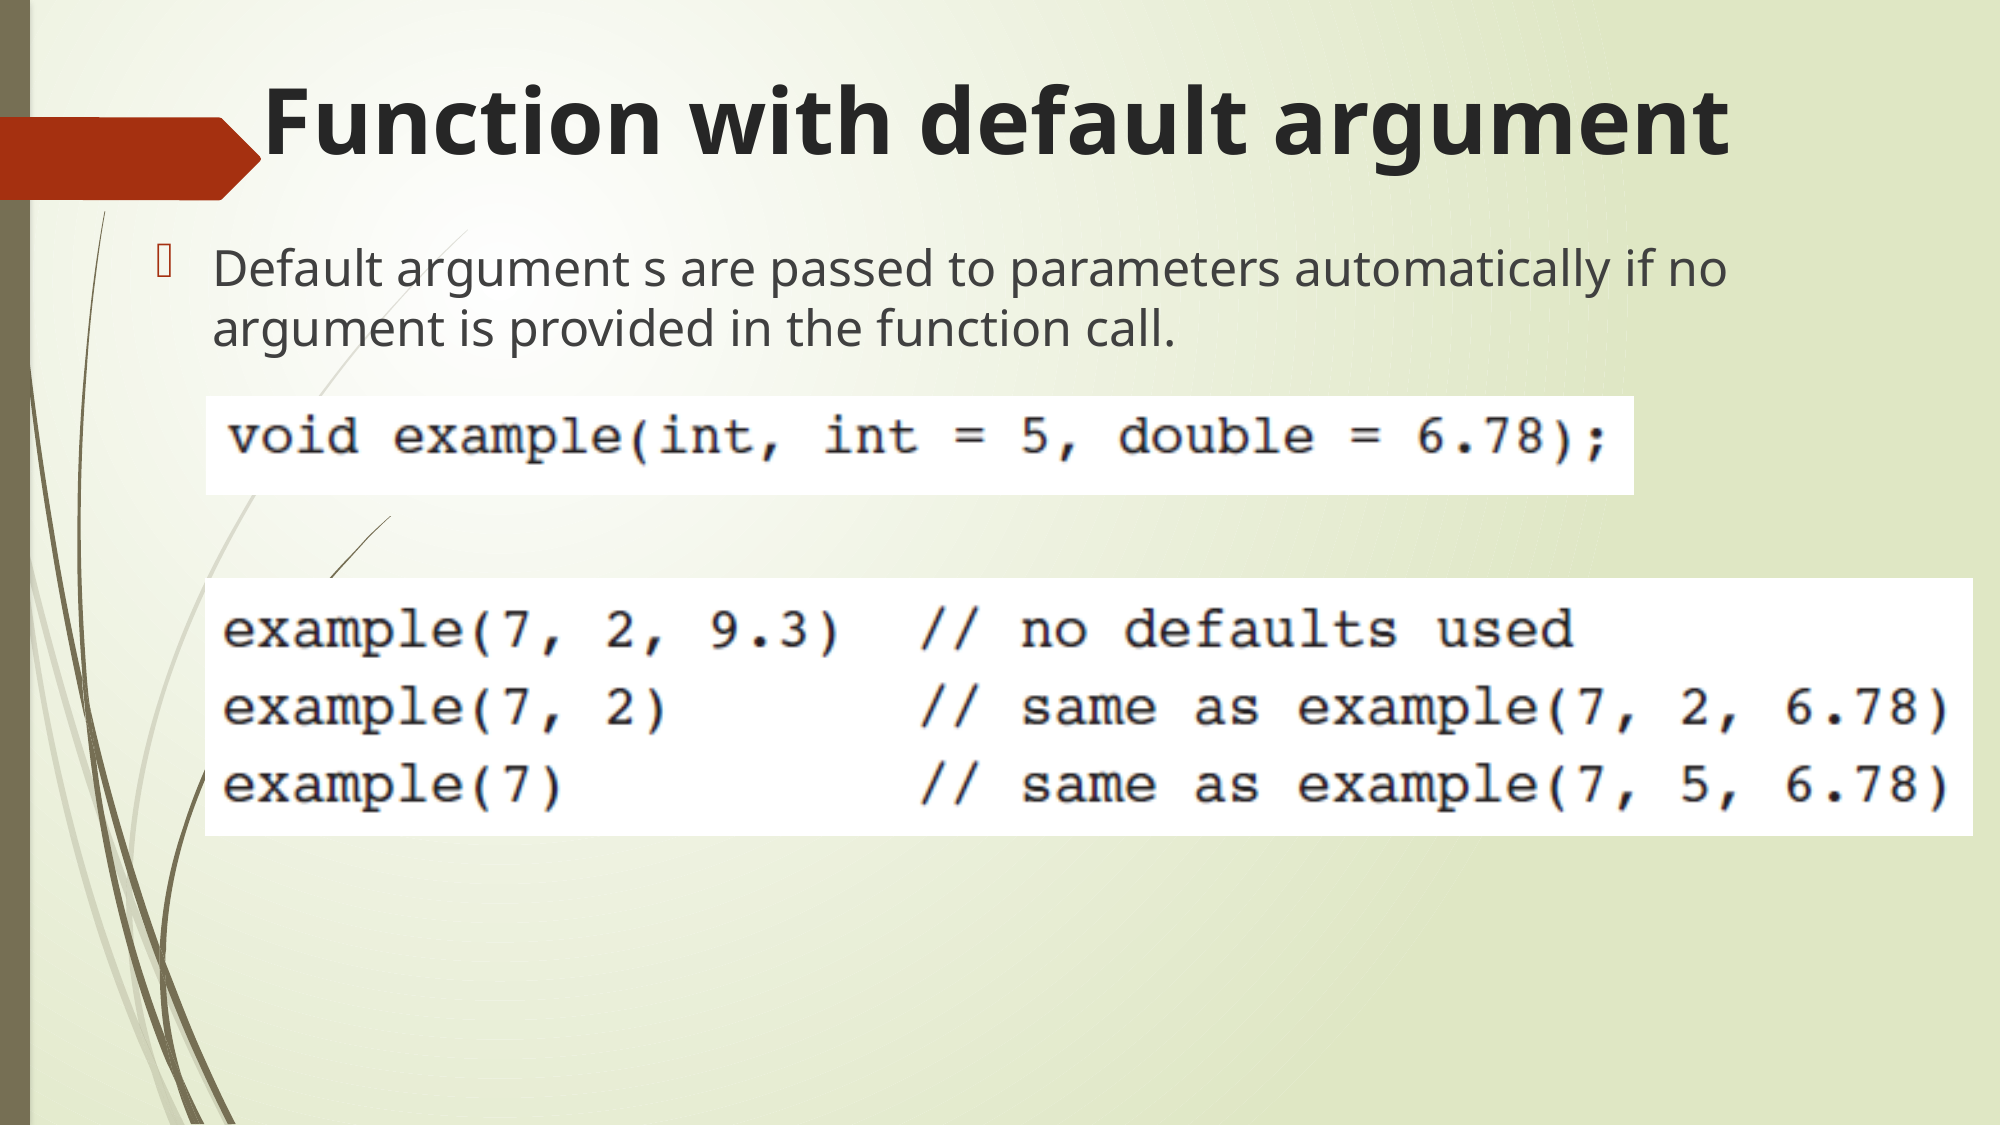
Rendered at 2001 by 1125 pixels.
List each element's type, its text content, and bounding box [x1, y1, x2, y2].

picture [205, 396, 1635, 496]
picture [205, 578, 1974, 837]
title Function with default argument [246, 55, 1888, 228]
list Default argument s are passed to parameters automatically if no argument is provided in the function call. [140, 228, 1955, 1092]
